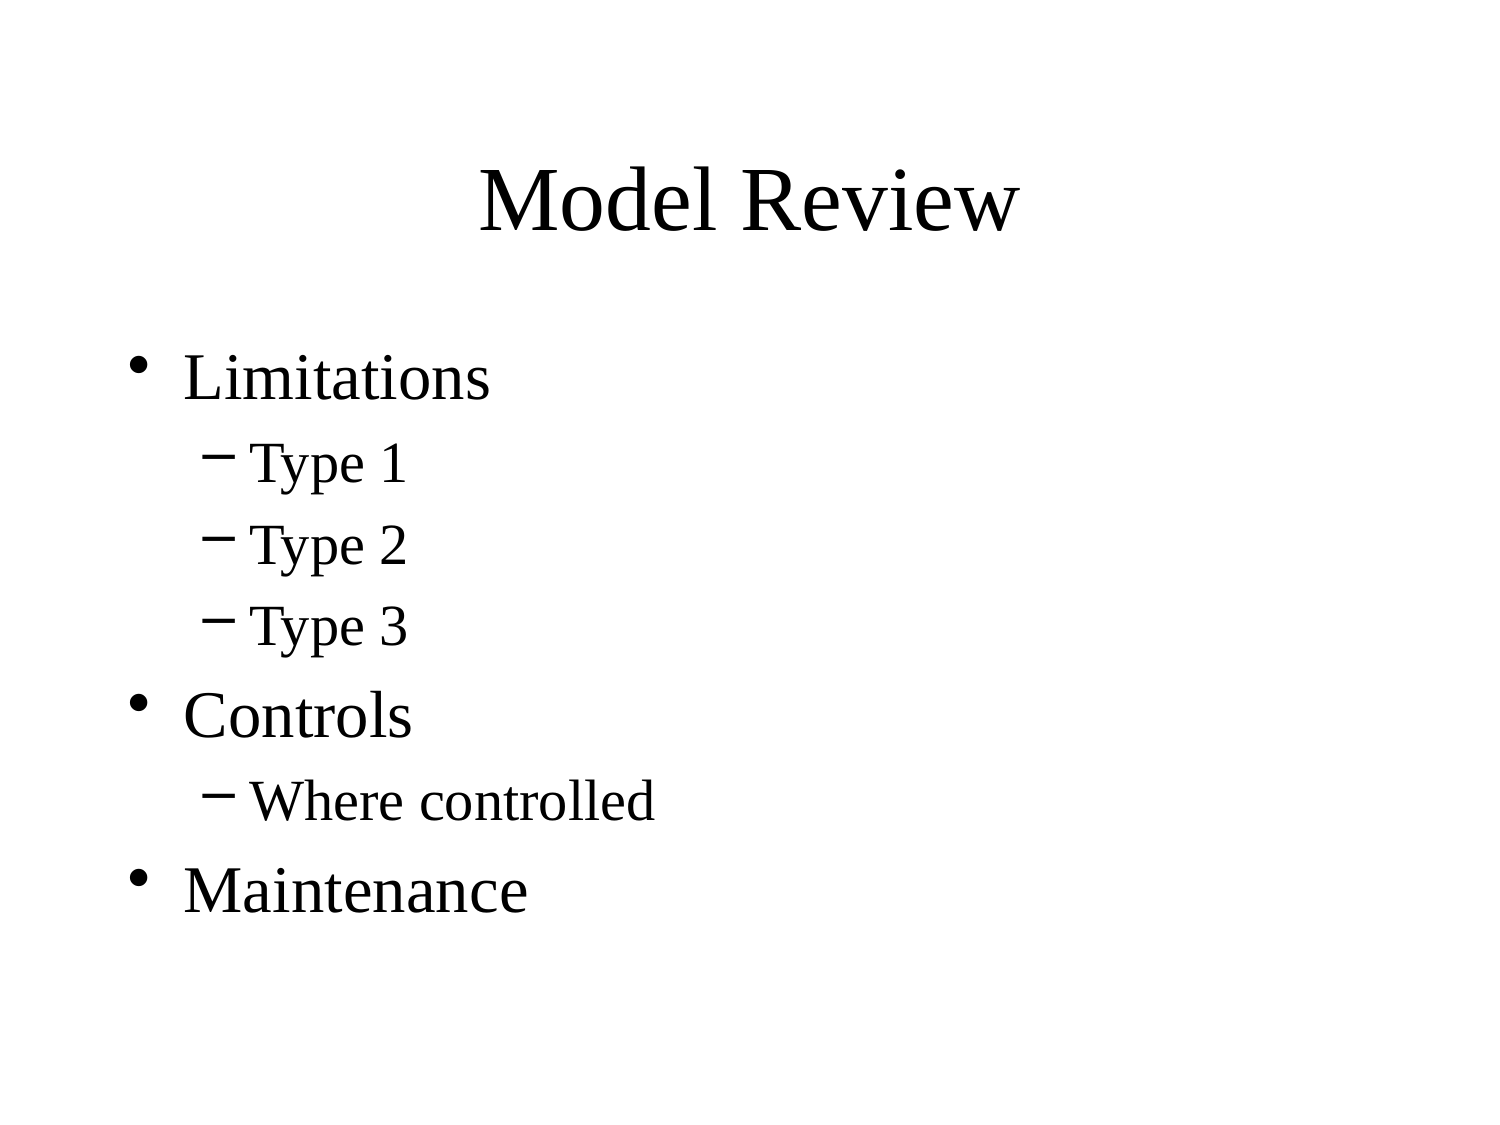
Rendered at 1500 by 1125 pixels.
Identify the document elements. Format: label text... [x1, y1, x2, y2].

title Model Review [112, 99, 1388, 288]
list Limitations Type 1 Type 2 Type 3 Controls Where controlled Maintenance [112, 324, 1388, 1001]
